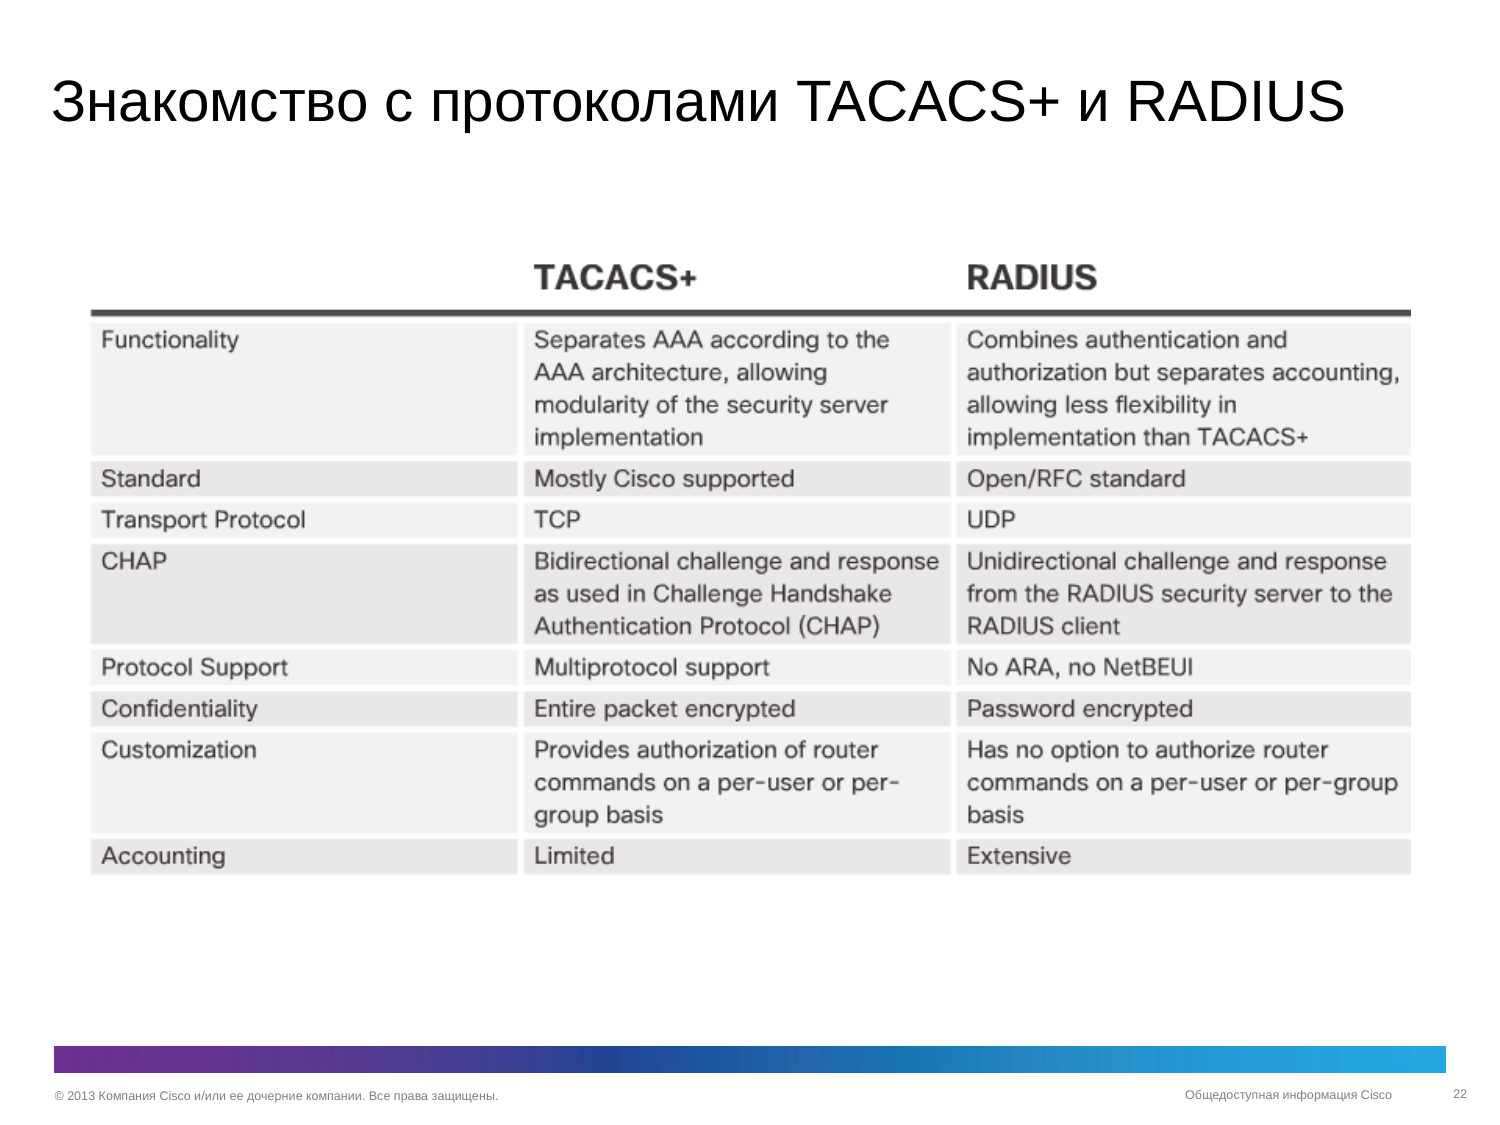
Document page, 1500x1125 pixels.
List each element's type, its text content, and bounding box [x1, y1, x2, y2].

picture [54, 1046, 1446, 1073]
picture [88, 249, 1412, 876]
title Знакомство с протоколами TACACS+ и RADIUS [37, 2, 1447, 141]
